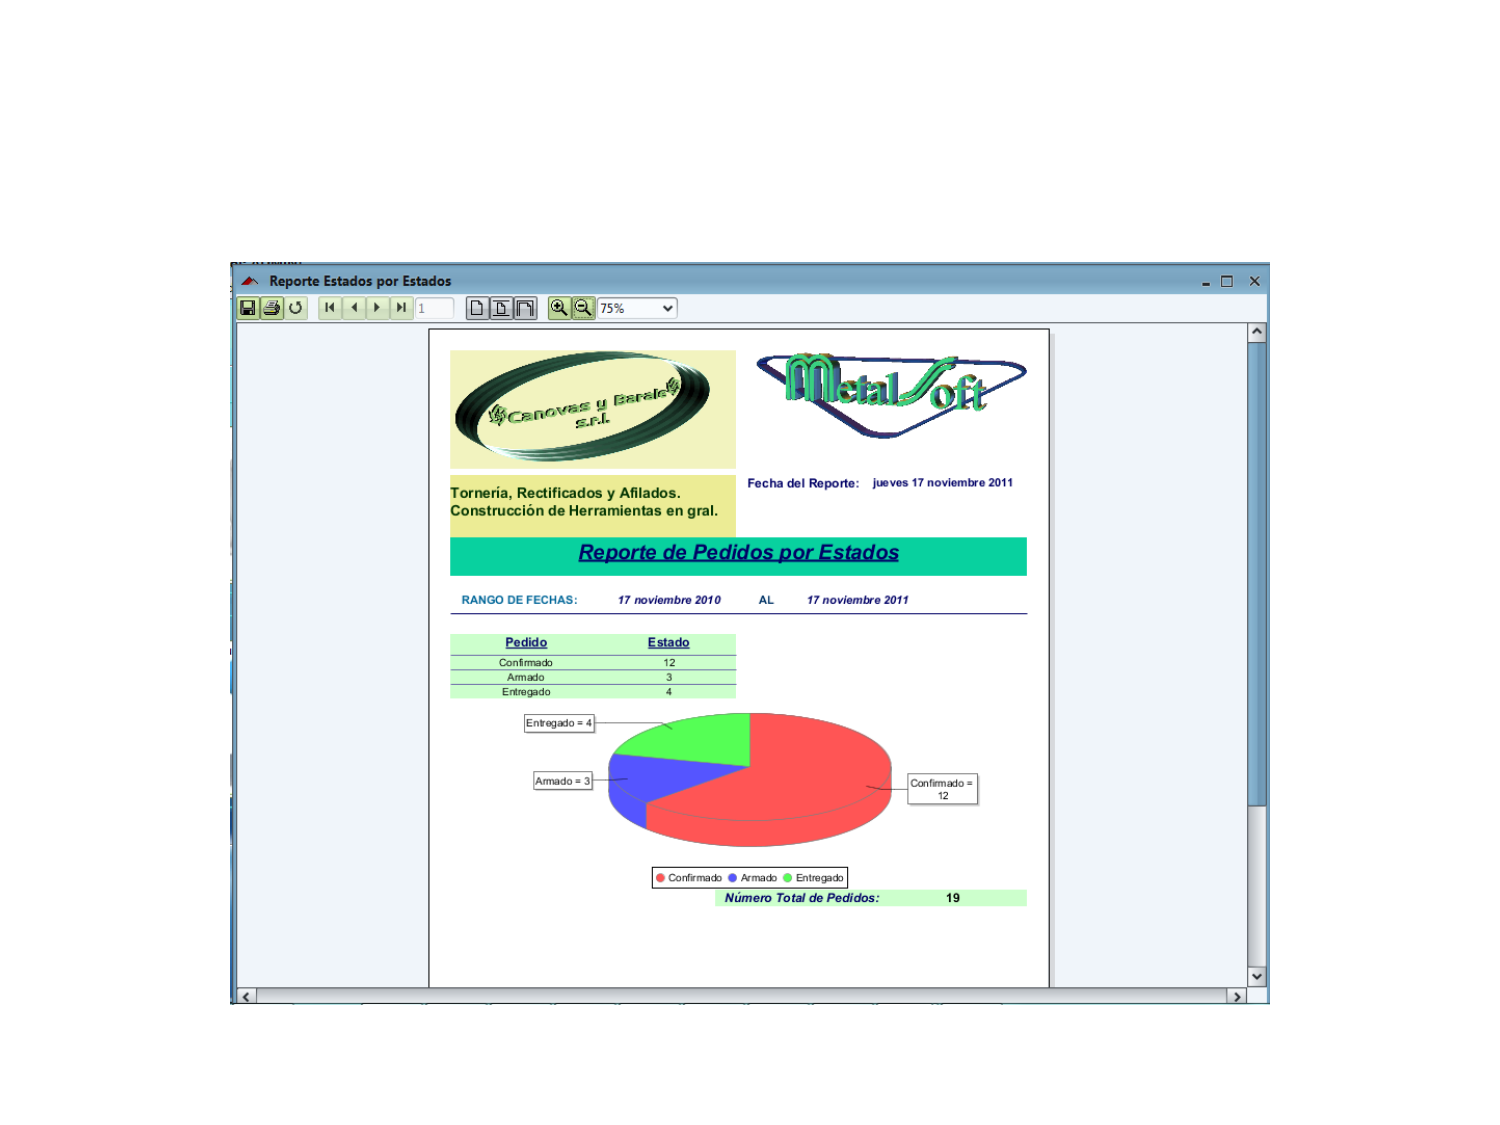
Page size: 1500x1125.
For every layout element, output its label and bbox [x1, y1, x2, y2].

list [230, 262, 1270, 1006]
